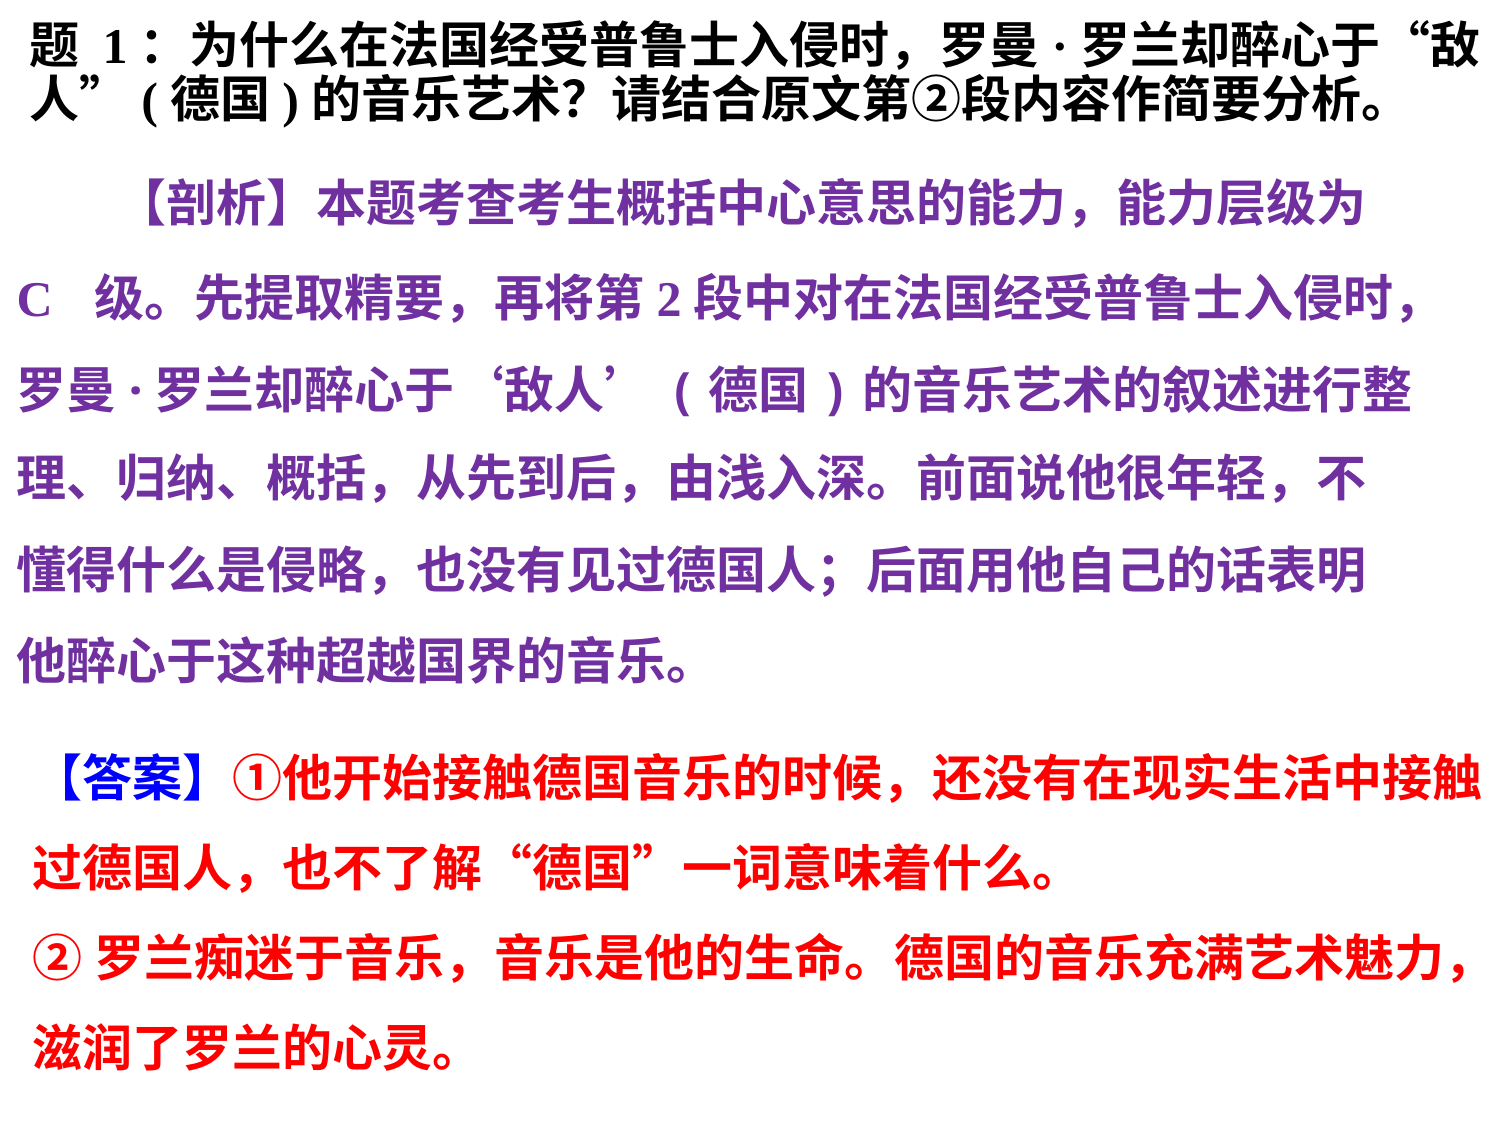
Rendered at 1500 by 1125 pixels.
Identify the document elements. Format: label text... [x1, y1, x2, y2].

text_box 【答案】①他开始接触德国音乐的时候，还没有在现实生活中接触过德国人，也不了解“德国”一词意味着什么。 ②罗兰痴迷于音乐，音乐是他的生命。德国的音乐充满艺术魅力， 滋润了罗兰的心灵。 [32, 715, 1484, 1077]
text_box 题 1：为什么在法国经受普鲁士入侵时，罗曼·罗兰却醉心于“敌人”(德国)的音乐艺术？请结合原文第②段内容作简要分析。 [29, 19, 1483, 128]
text_box 【剖析】本题考查考生概括中心意思的能力，能力层级为 C 级。先提取精要，再将第2段中对在法国经受普鲁士入侵时， 罗曼·罗兰却醉心于‘敌人’(德国)的音乐艺术的叙述进行整 理、归纳、概括，从先到后，由浅入深。前面说他很年轻，不 懂得什么是侵略，也没有见过德国人；后面用他自己的话表明 他醉心于这种超越国界的音乐。 [16, 124, 1444, 690]
